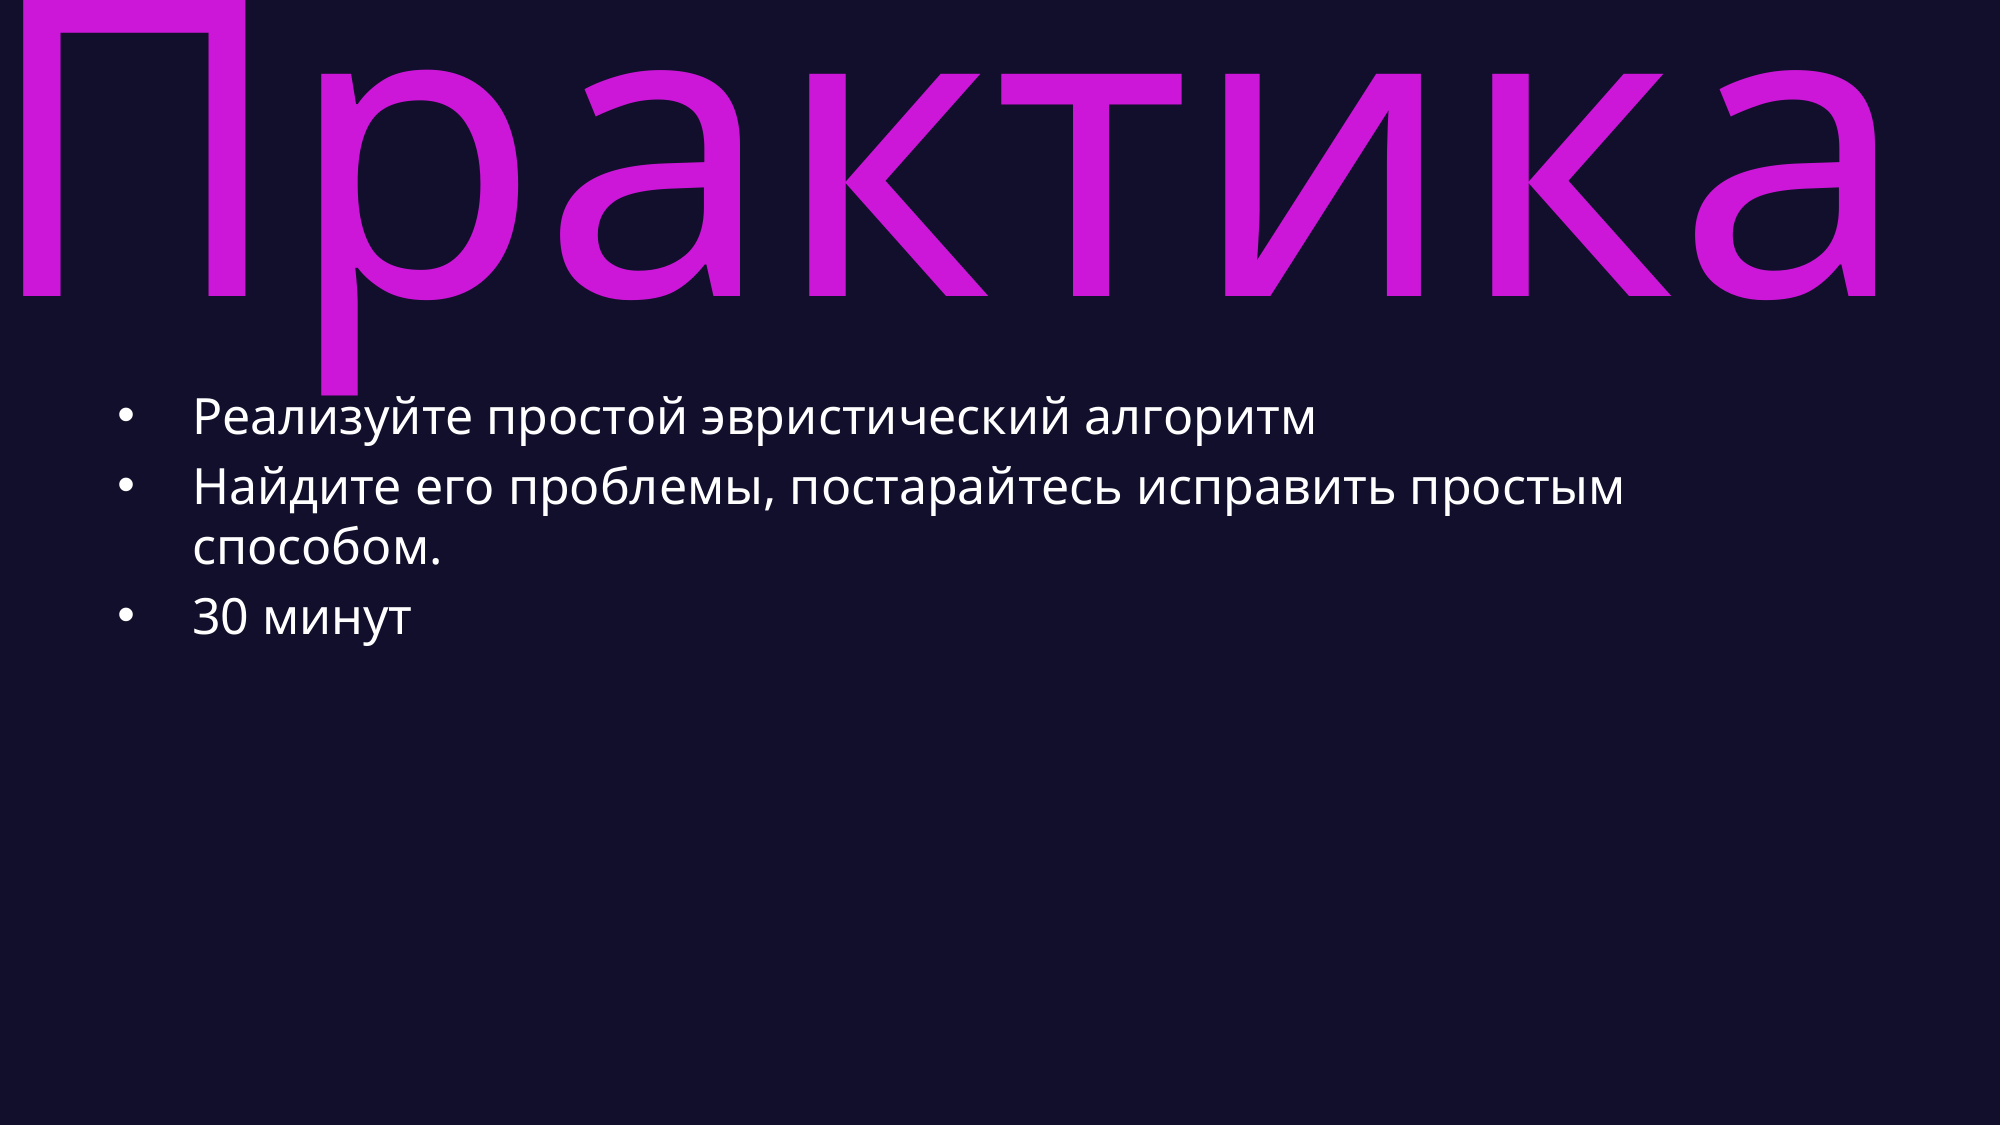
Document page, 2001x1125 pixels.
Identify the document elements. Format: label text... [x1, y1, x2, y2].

list Реализуйте простой эвристический алгоритм Найдите его проблемы, постарайтесь исправить простым способом. 30 минут [102, 377, 1904, 1006]
title Практика [0, 7, 2000, 255]
